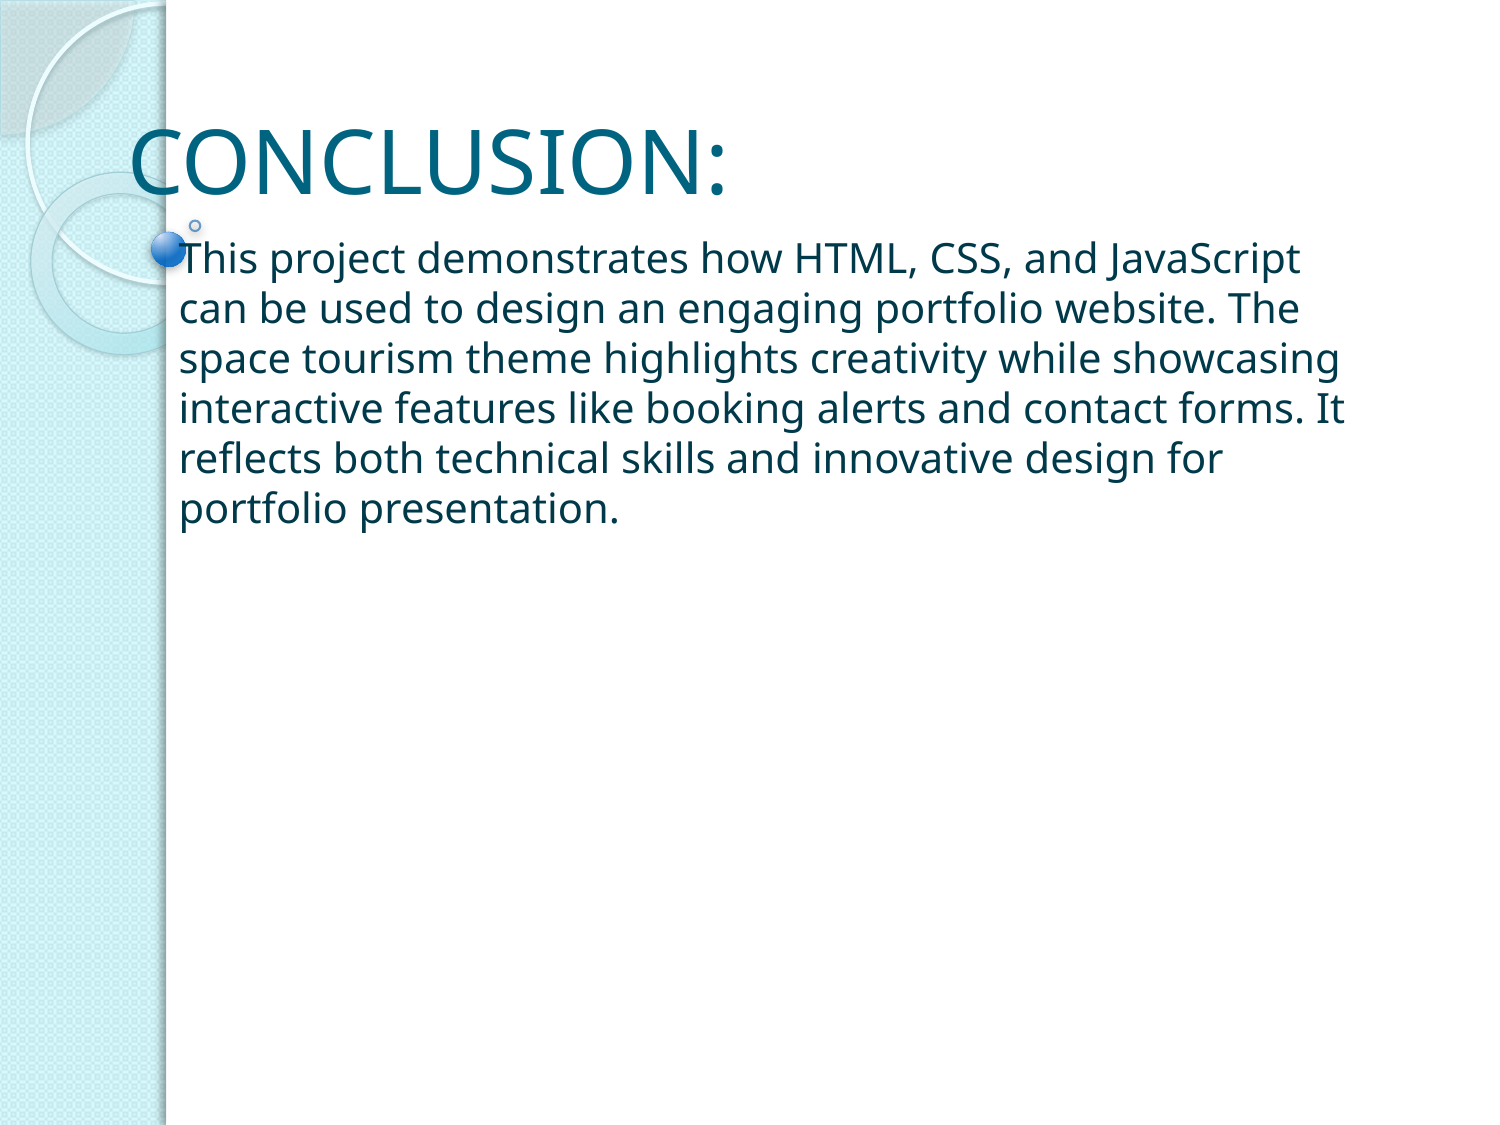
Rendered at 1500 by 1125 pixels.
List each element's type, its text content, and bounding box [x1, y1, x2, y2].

subtitle This project demonstrates how HTML, CSS, and JavaScript can be used to design an engaging portfolio website. The space tourism theme highlights creativity while showcasing interactive features like booking alerts and contact forms. It reflects both technical skills and innovative design for portfolio presentation. [159, 231, 1388, 622]
title CONCLUSION: [112, 54, 1388, 220]
